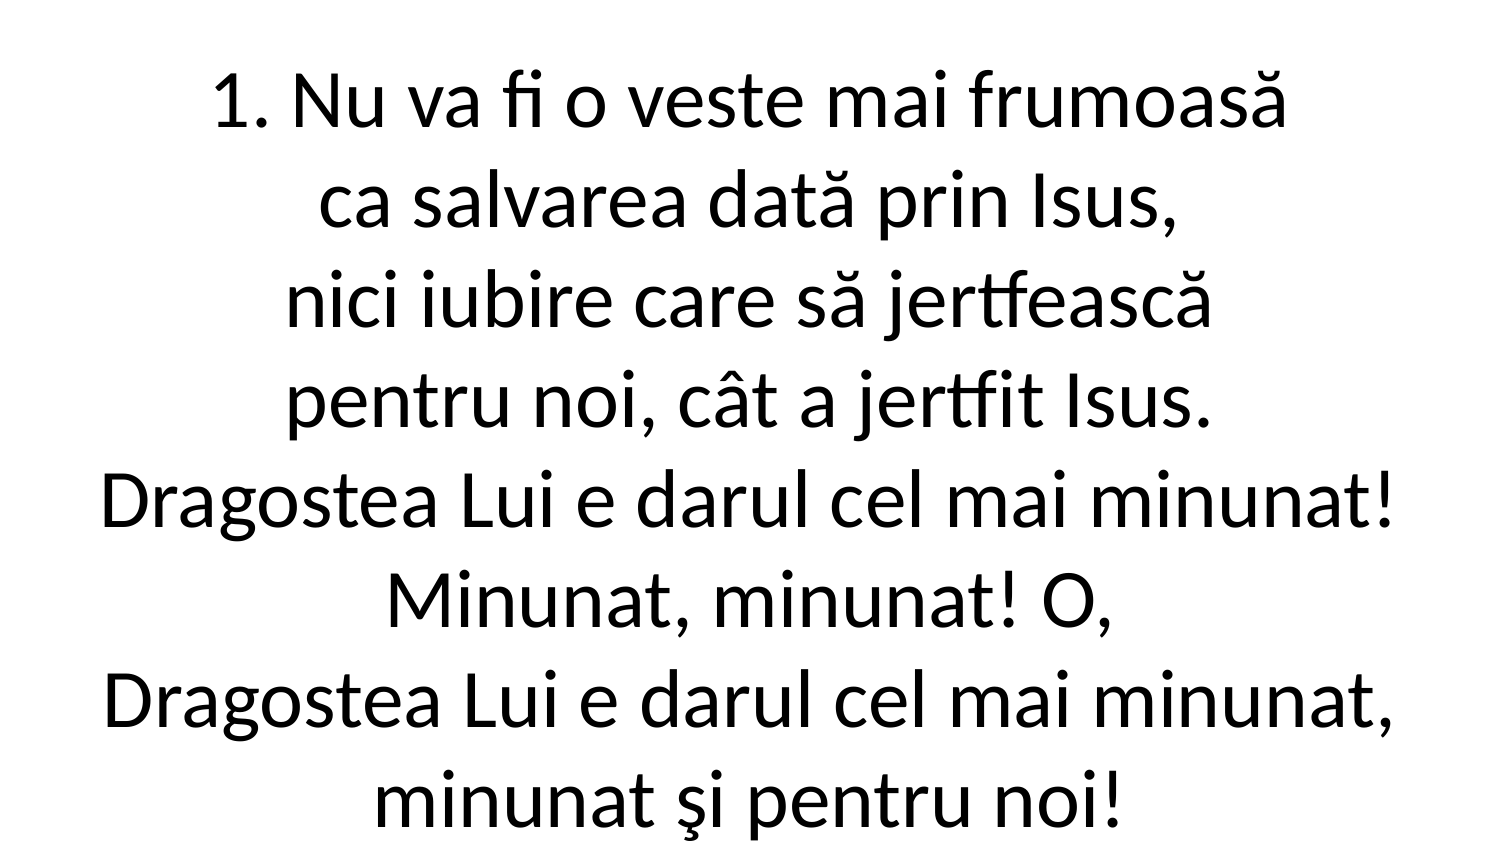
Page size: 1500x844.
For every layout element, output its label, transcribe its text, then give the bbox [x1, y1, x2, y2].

text_box 1. Nu va fi o veste mai frumoasă ca salvarea dată prin Isus, nici iubire care să jertfească pentru noi, cât a jertfit Isus. Dragostea Lui e darul cel mai minunat! Minunat, minunat! O, Dragostea Lui e darul cel mai minunat, minunat şi pentru noi! [84, 0, 1415, 844]
